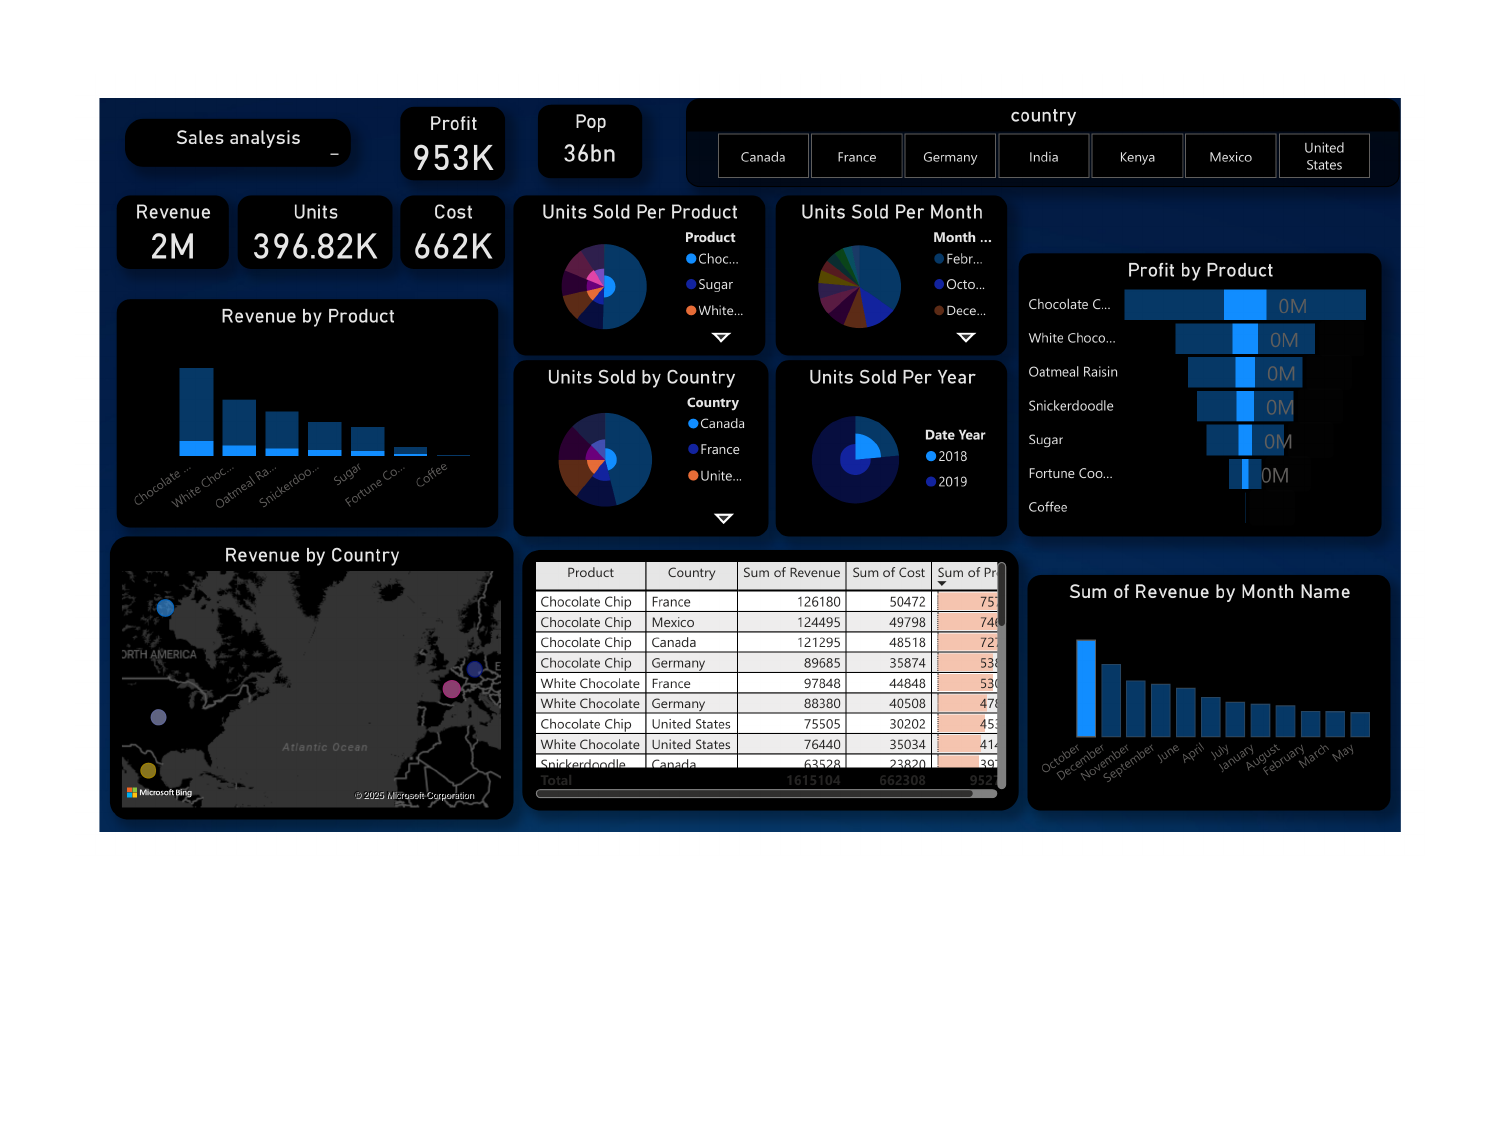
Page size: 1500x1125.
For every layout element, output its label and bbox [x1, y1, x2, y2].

picture [74, 74, 1426, 856]
